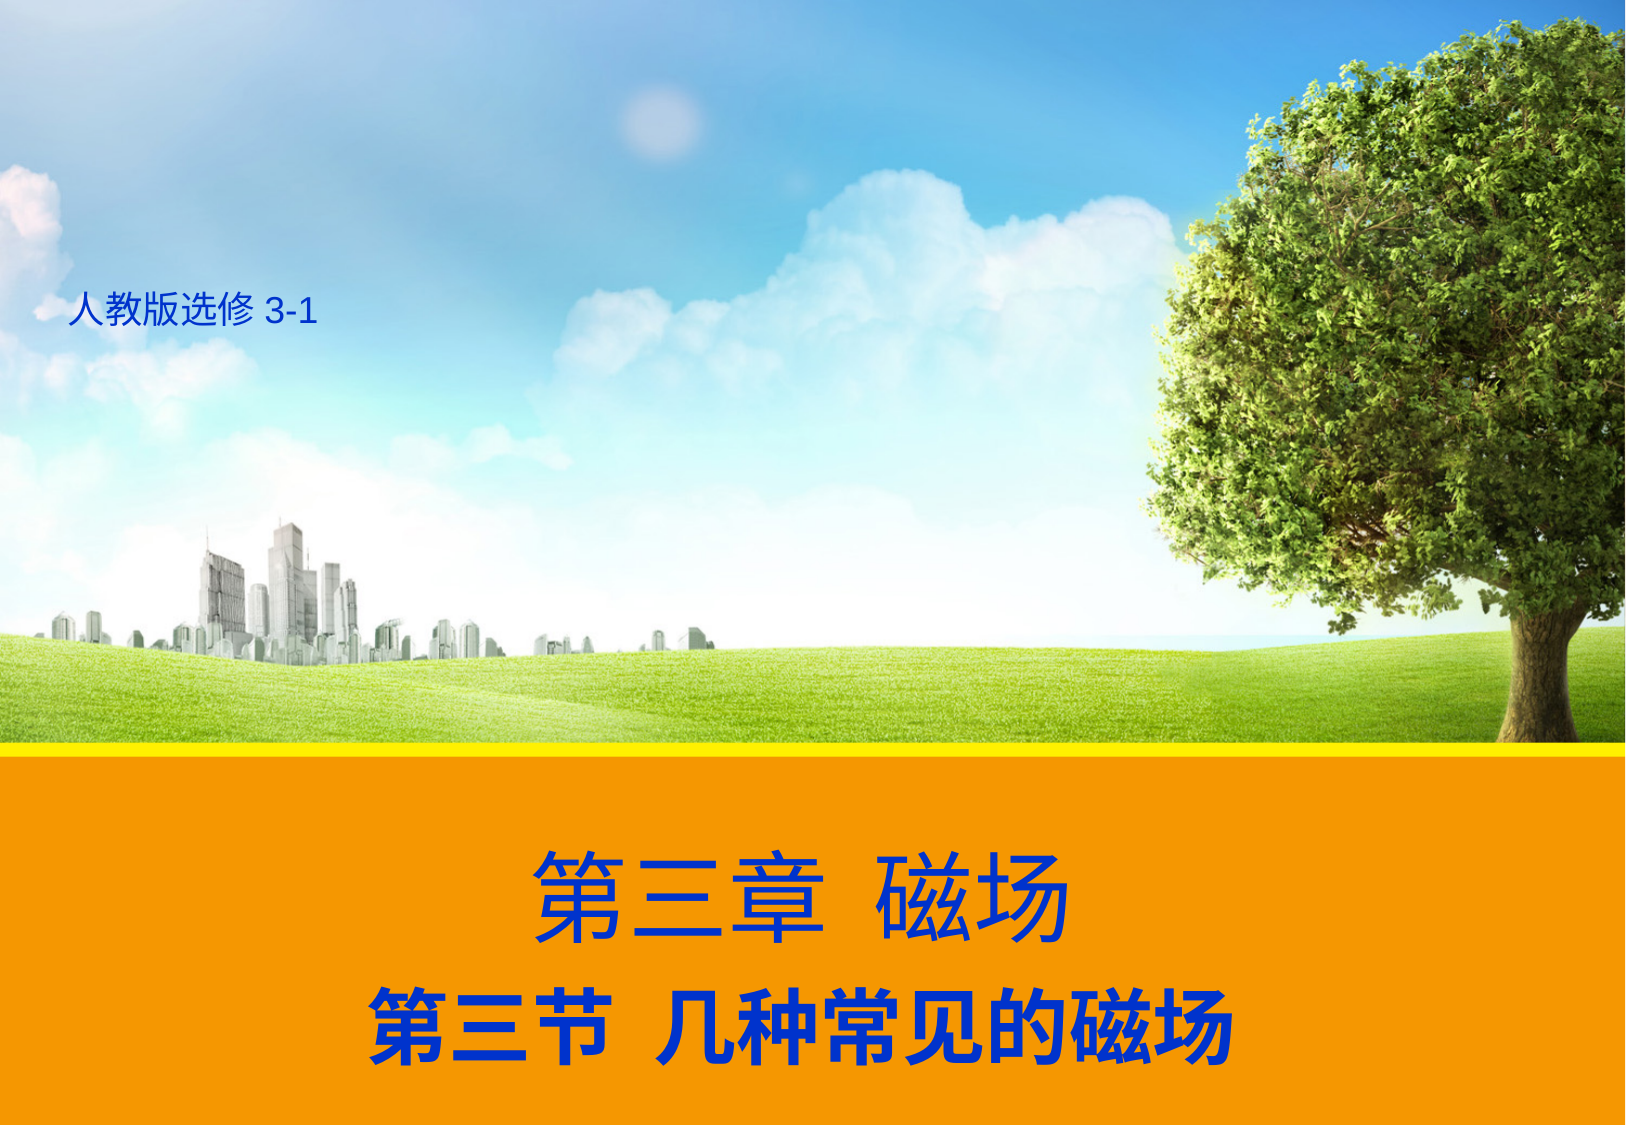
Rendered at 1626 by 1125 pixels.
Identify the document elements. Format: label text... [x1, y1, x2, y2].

text_box 第三章 磁场 第三节 几种常见的磁场 [163, 822, 1439, 1064]
picture [0, 0, 1626, 1125]
text_box 人教版选修3-1 [53, 278, 573, 339]
